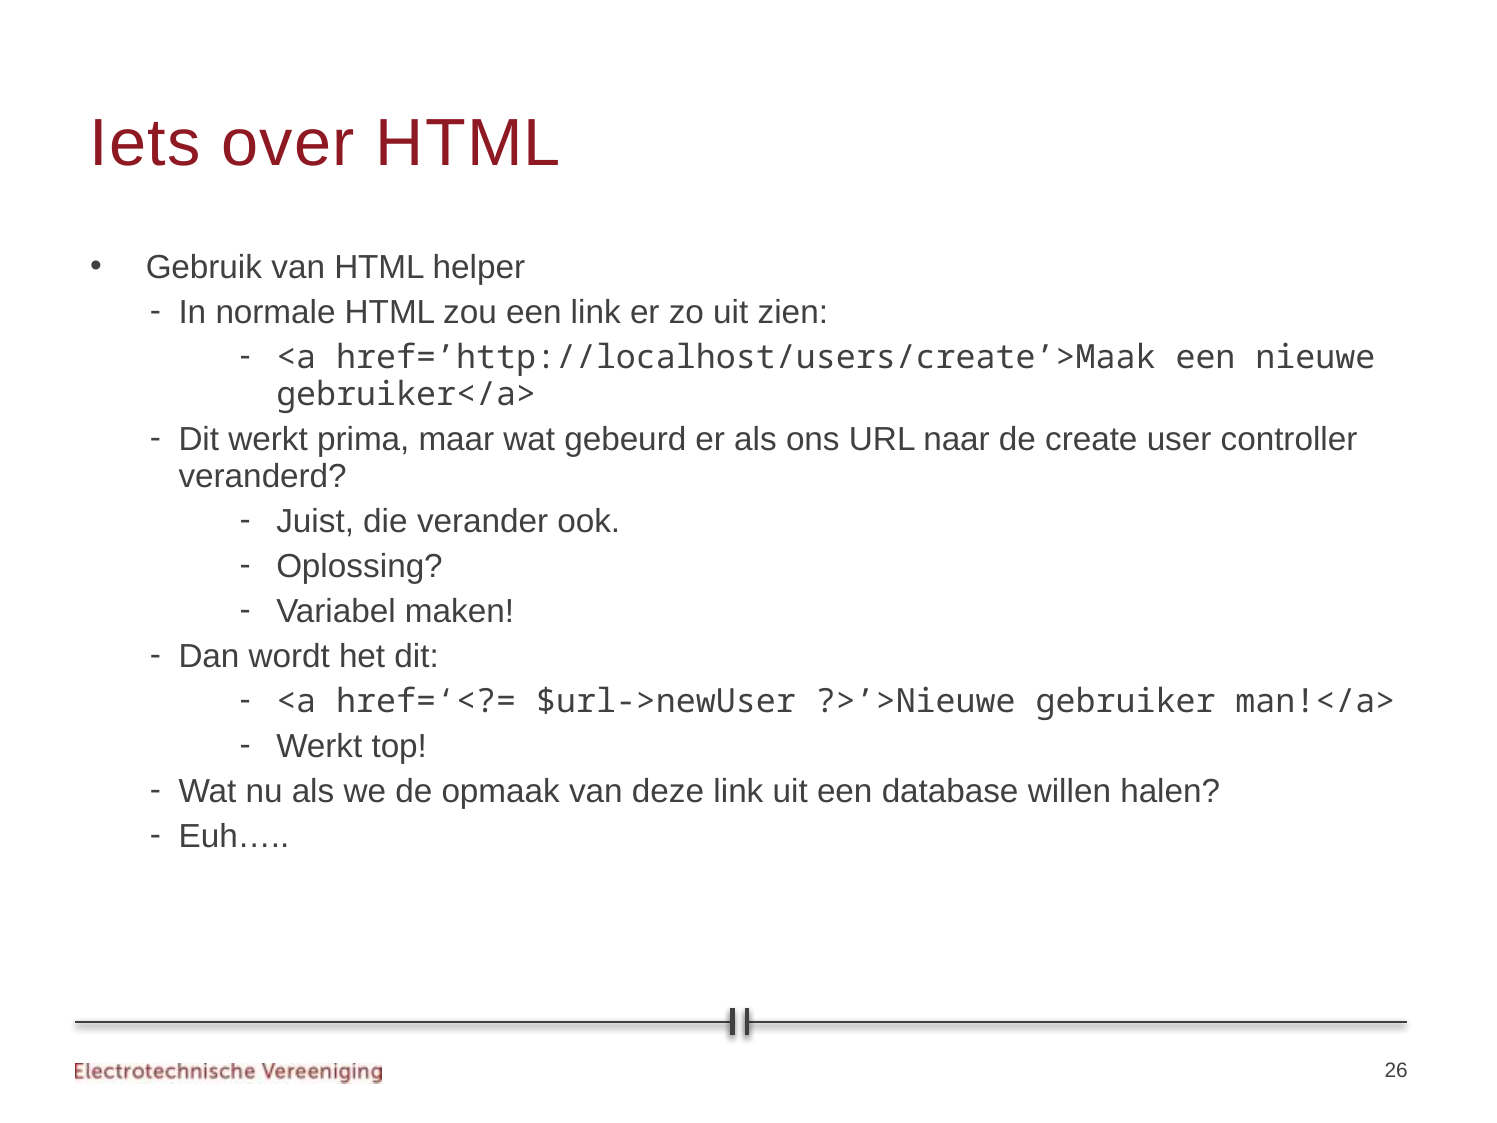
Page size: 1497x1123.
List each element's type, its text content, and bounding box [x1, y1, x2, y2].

title Iets over HTML [74, 45, 1422, 232]
picture [75, 1063, 382, 1084]
slide_number 26 [1341, 1048, 1423, 1097]
list Gebruik van HTML helper In normale HTML zou een link er zo uit zien: <a href=’http://localhost/users/create’>Maak een nieuwe gebruiker</a> Dit werkt prima, maar wat gebeurd er als ons URL naar de create user controller veranderd? Juist, die verander ook. Oplossing? Variabel maken! Dan wordt het dit: <a href=‘<?= $url->newUser ?>’>Nieuwe gebruiker man!</a> Werkt top! Wat nu als we de opmaak van deze link uit een database willen halen? Euh….. [75, 241, 1422, 1009]
